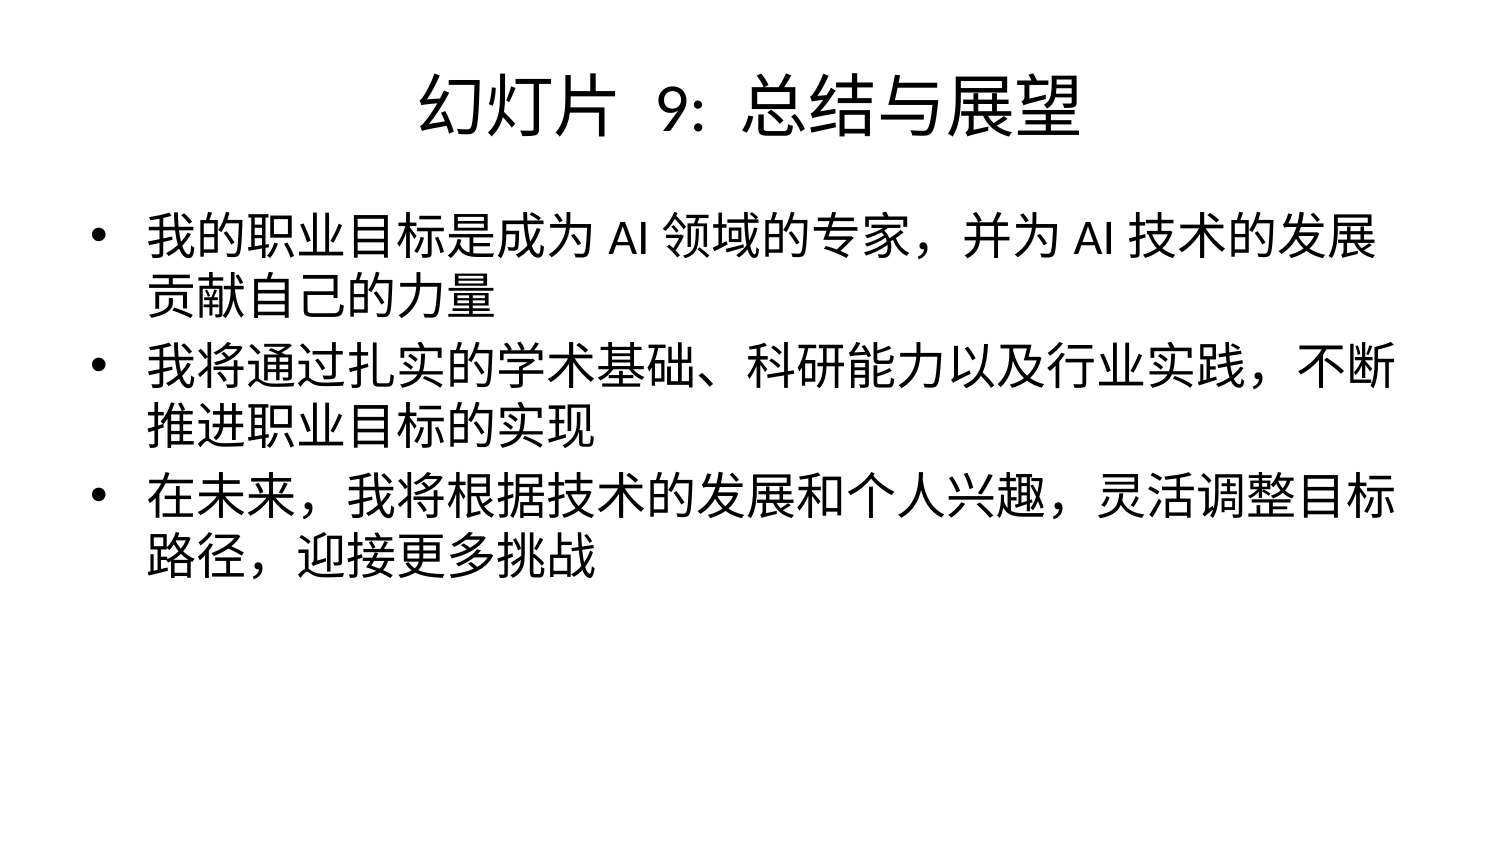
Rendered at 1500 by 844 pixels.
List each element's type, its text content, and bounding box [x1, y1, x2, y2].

list 我的职业目标是成为AI领域的专家，并为AI技术的发展贡献自己的力量 我将通过扎实的学术基础、科研能力以及行业实践，不断推进职业目标的实现 在未来，我将根据技术的发展和个人兴趣，灵活调整目标路径，迎接更多挑战 [75, 196, 1425, 754]
title 幻灯片 9: 总结与展望 [75, 33, 1425, 175]
